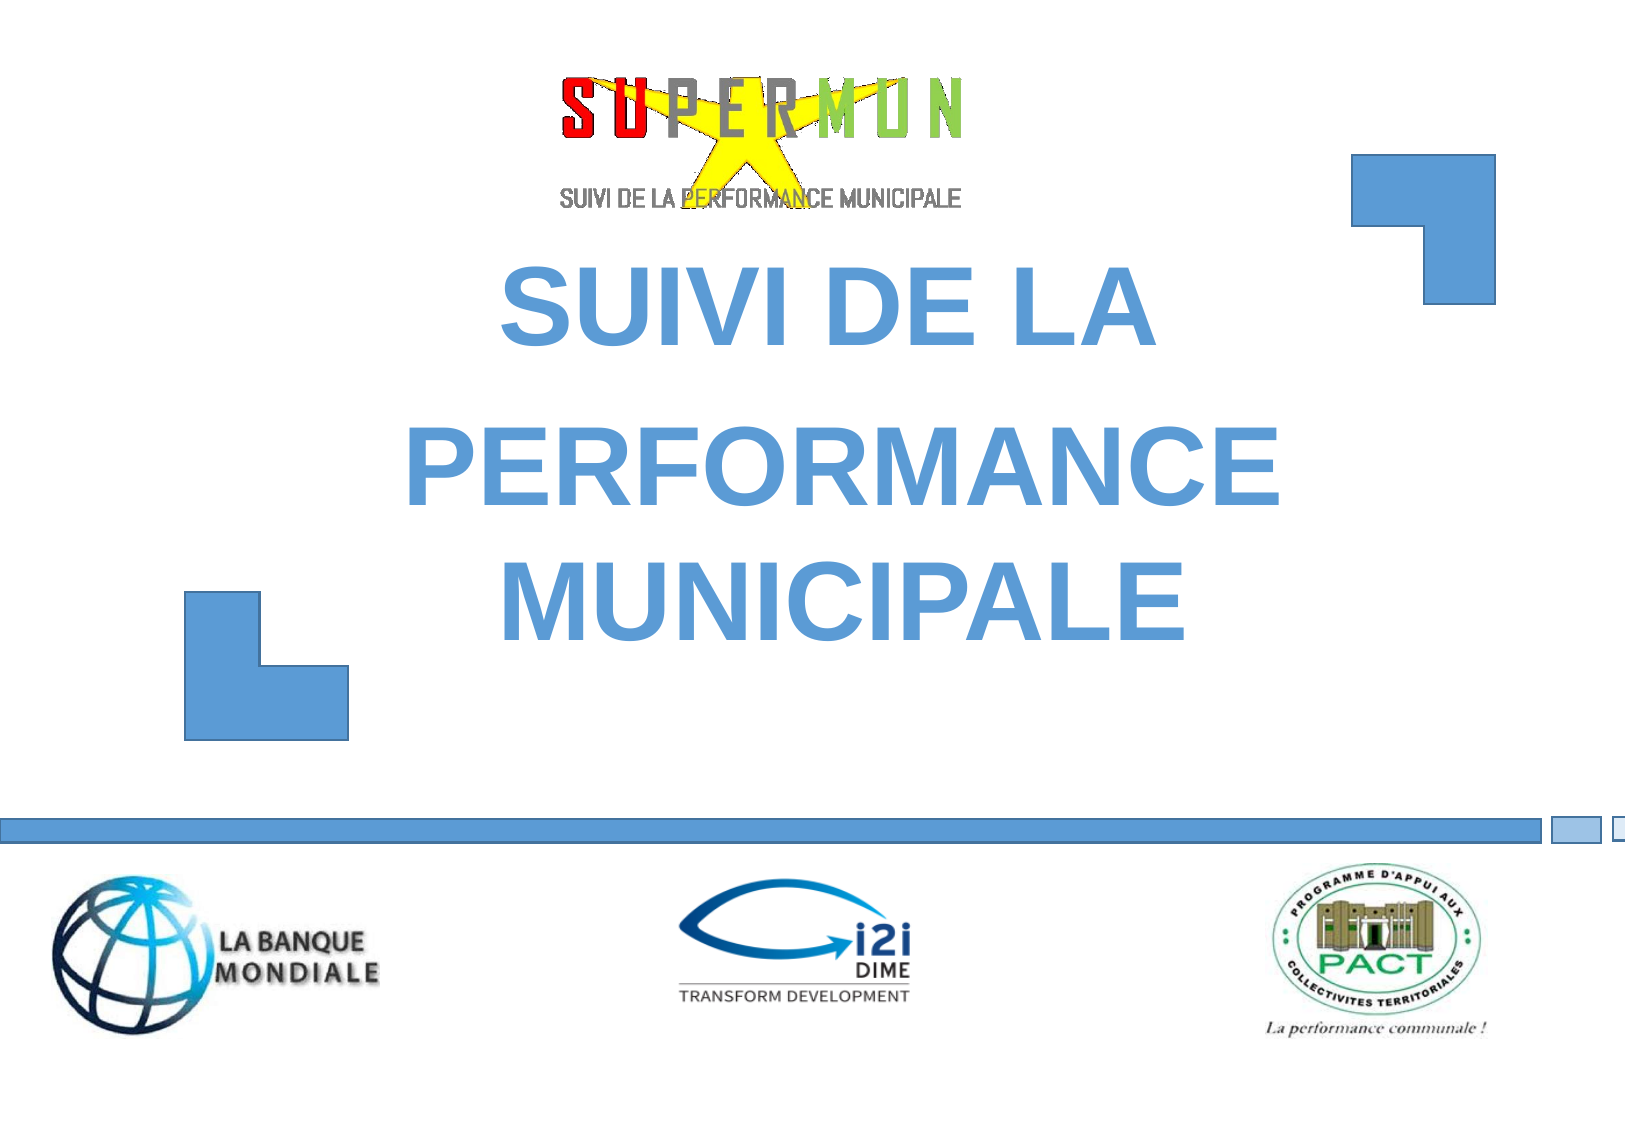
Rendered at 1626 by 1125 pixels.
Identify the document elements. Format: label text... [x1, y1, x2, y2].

picture [1265, 863, 1488, 1039]
text_box [1551, 816, 1602, 844]
picture [50, 874, 380, 1039]
picture [669, 872, 926, 1015]
text_box [1612, 816, 1625, 842]
text_box SUIVI DE LA PERFORMANCE MUNICIPALE [264, 229, 1422, 667]
text_box [184, 591, 349, 741]
picture [515, 38, 1026, 230]
text_box [1351, 154, 1496, 305]
text_box [0, 818, 1542, 844]
